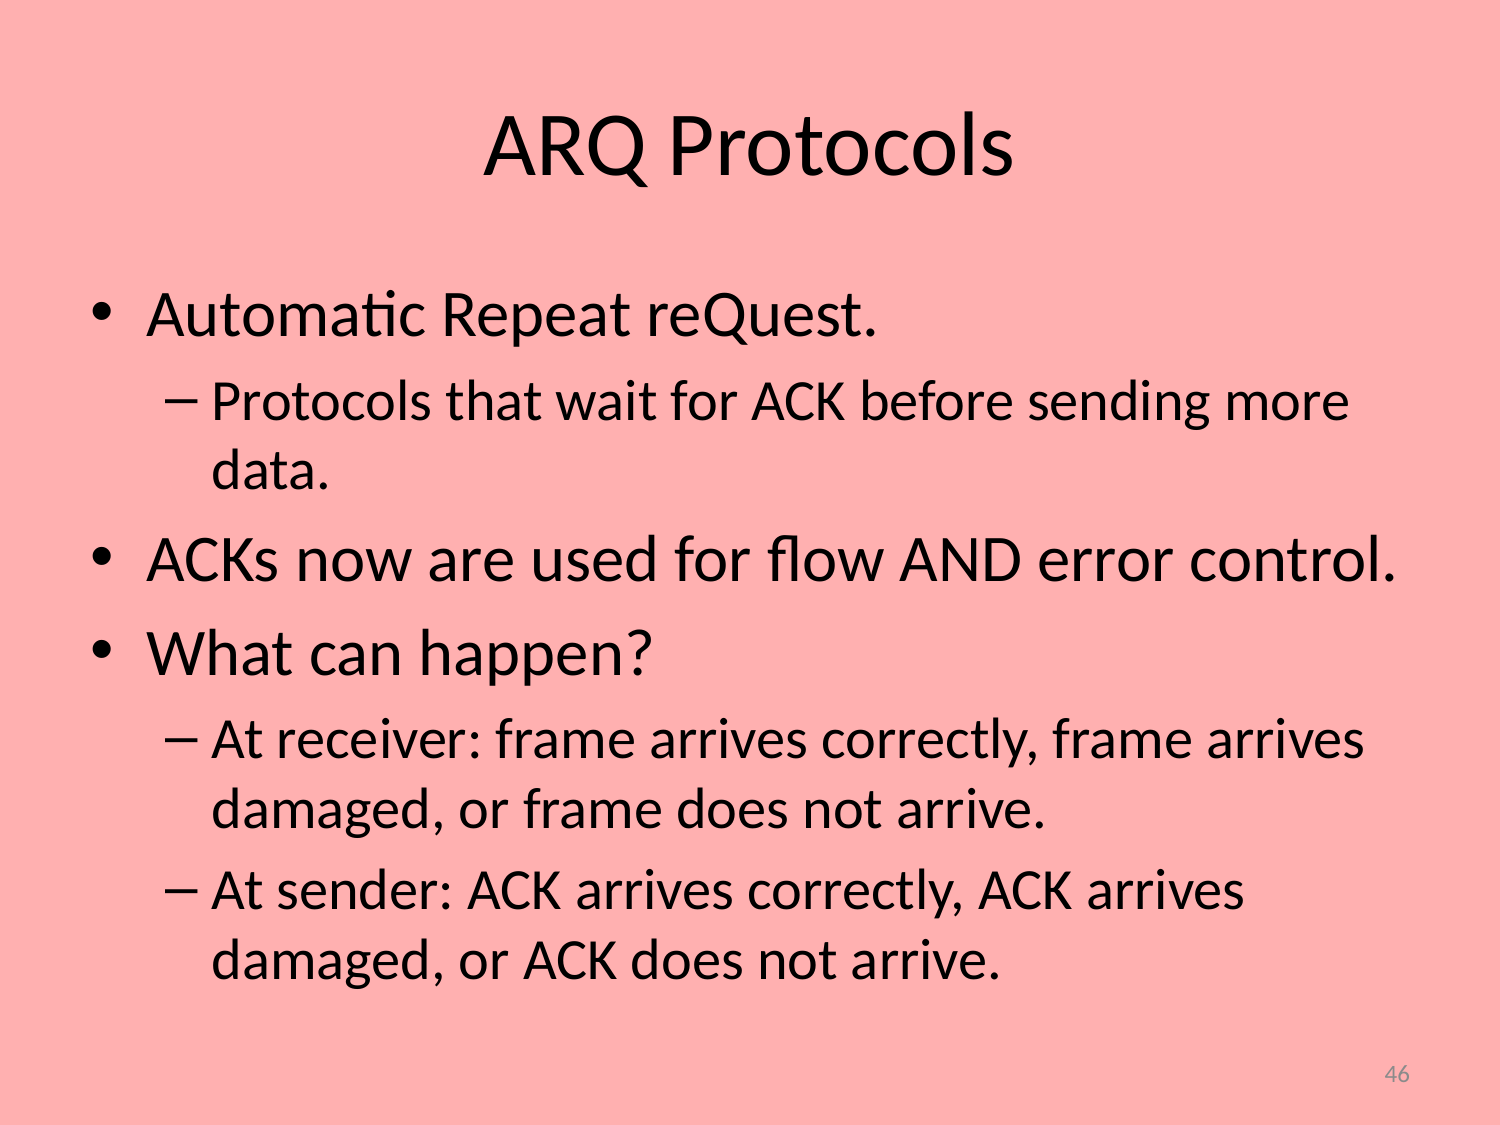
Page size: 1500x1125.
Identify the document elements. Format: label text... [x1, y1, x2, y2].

list Automatic Repeat reQuest. Protocols that wait for ACK before sending more data. ACKs now are used for flow AND error control. What can happen? At receiver: frame arrives correctly, frame arrives damaged, or frame does not arrive. At sender: ACK arrives correctly, ACK arrives damaged, or ACK does not arrive. [75, 262, 1425, 1005]
slide_number 46 [1074, 1042, 1425, 1103]
title ARQ Protocols [75, 45, 1425, 233]
